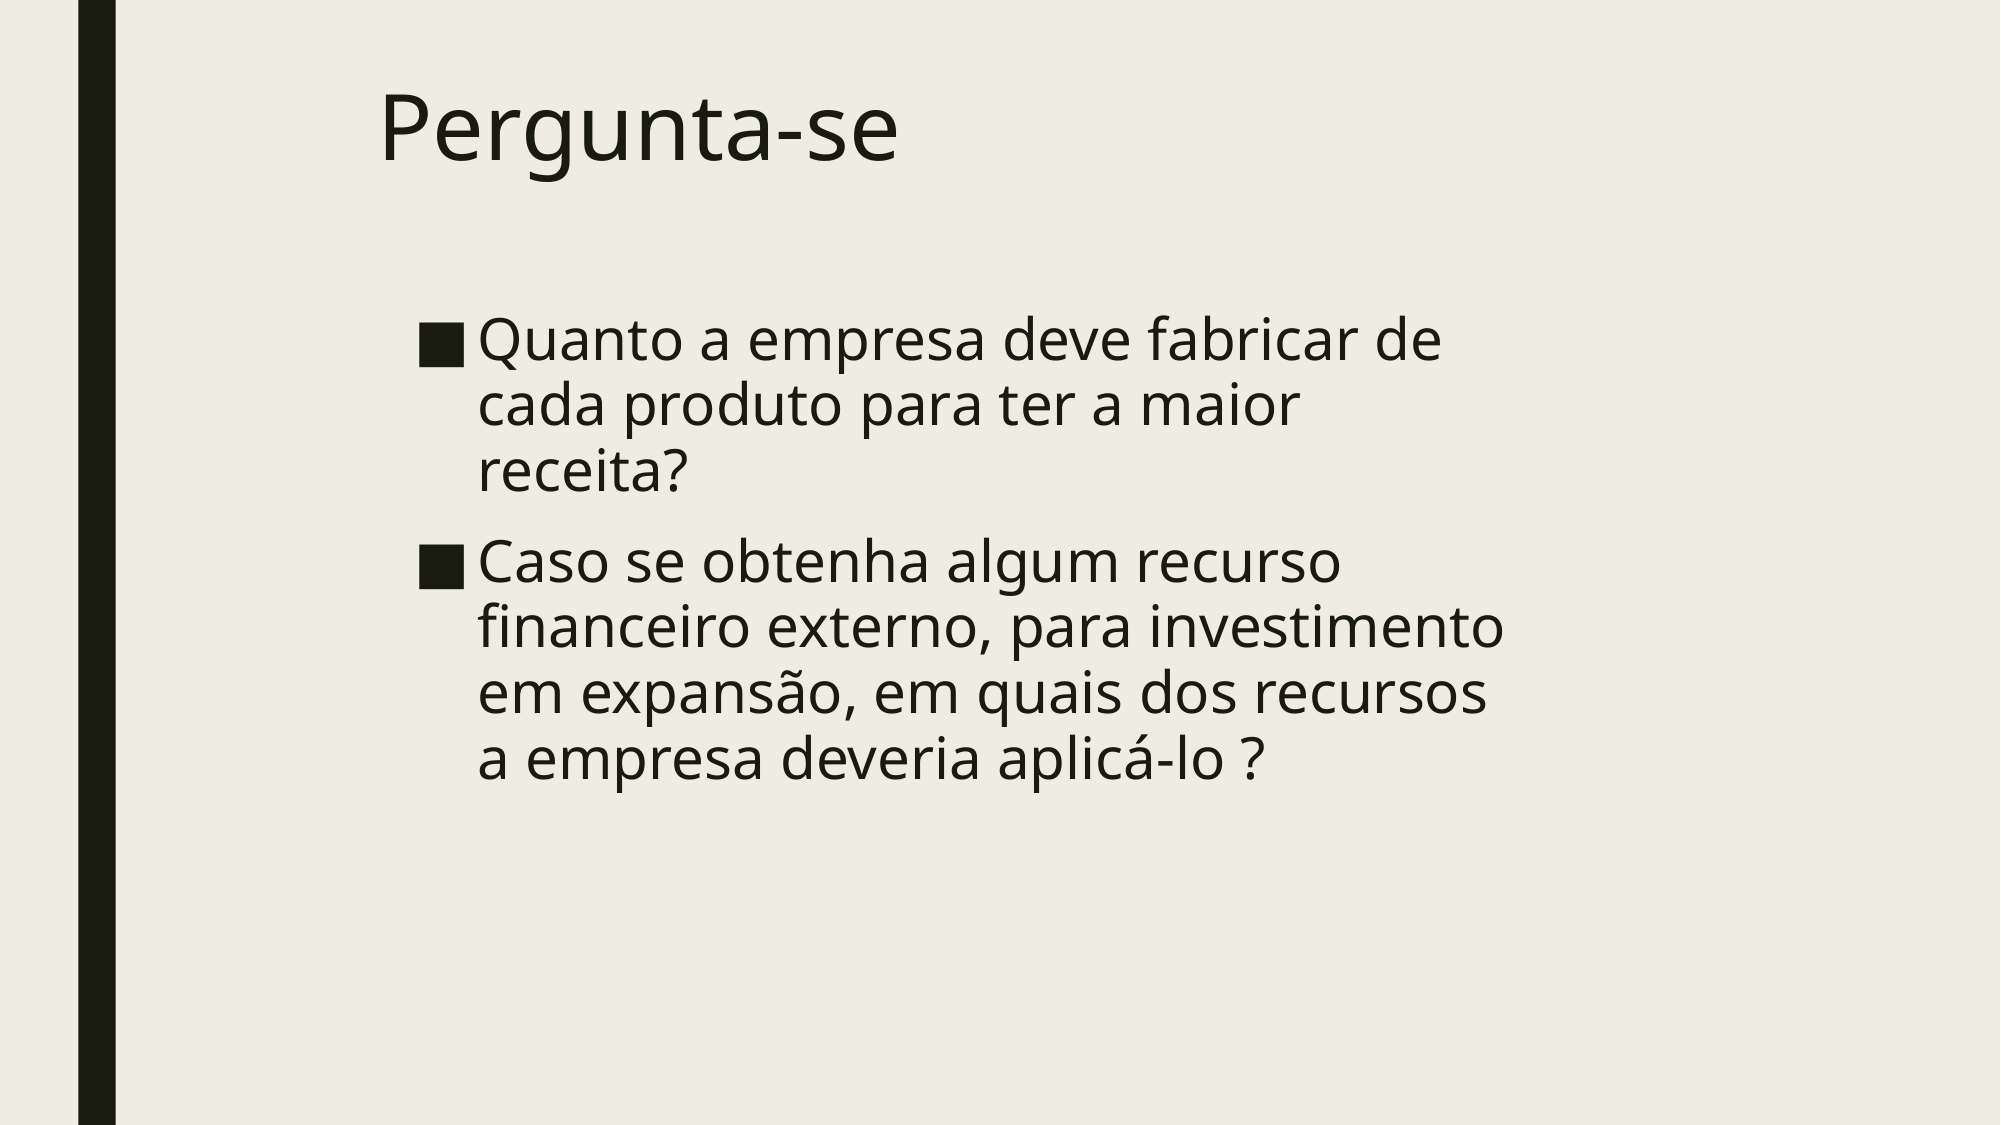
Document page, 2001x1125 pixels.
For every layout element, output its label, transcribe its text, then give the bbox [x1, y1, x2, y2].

list Quanto a empresa deve fabricar de cada produto para ter a maior receita? Caso se obtenha algum recurso financeiro externo, para investimento em expansão, em quais dos recursos a empresa deveria aplicá-lo ? [399, 299, 1538, 825]
title Pergunta-se [362, 75, 1638, 263]
